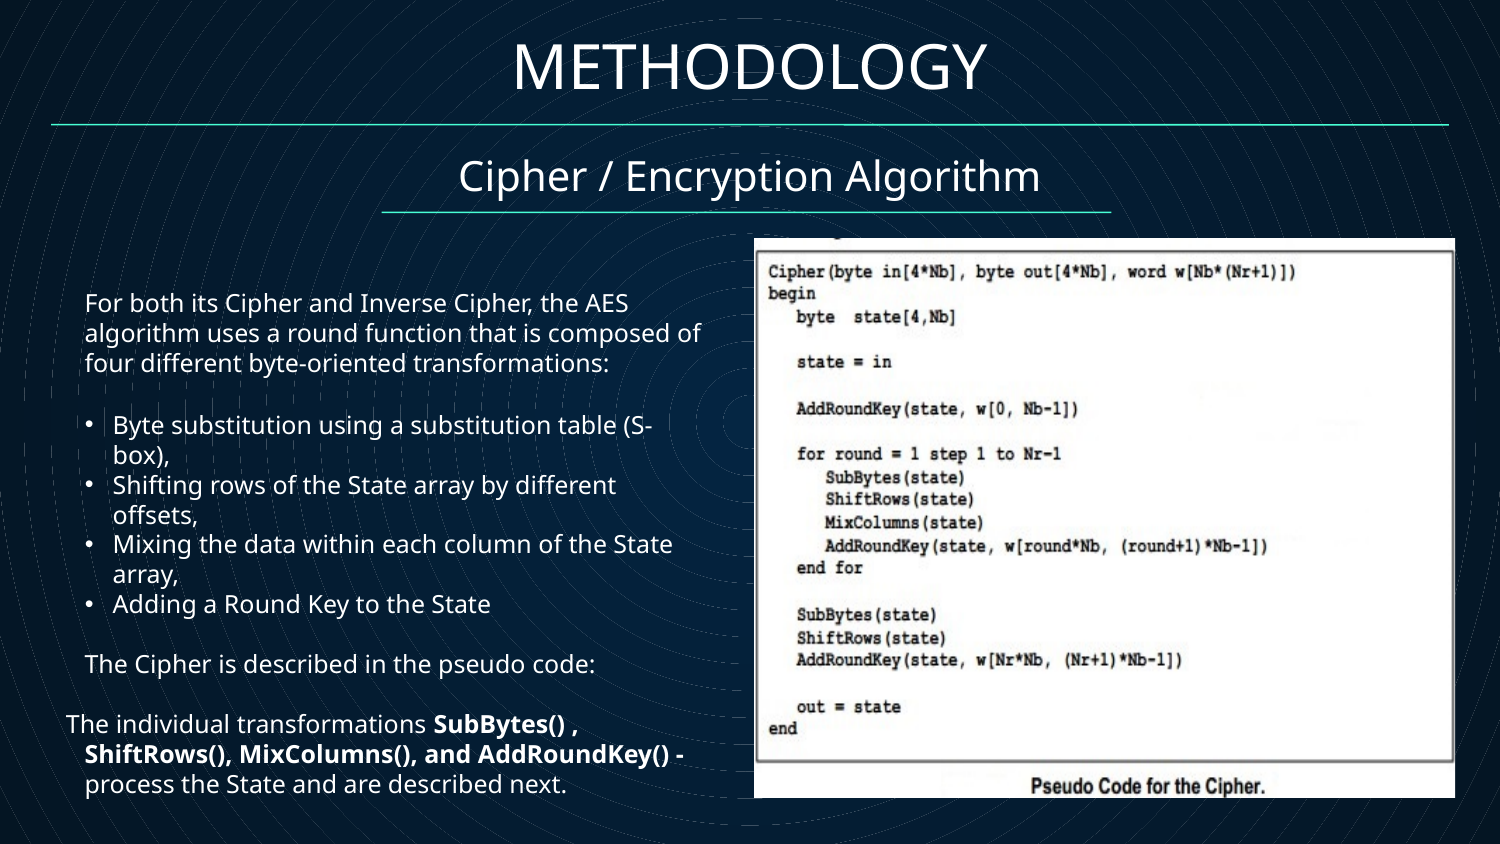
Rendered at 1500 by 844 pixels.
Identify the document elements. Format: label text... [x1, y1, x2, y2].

text_box For both its Cipher and Inverse Cipher, the AES algorithm uses a round function that is composed of four different byte-oriented transformations: [51, 272, 723, 394]
text_box METHODOLOGY [51, 17, 1449, 118]
text_box Byte substitution using a substitution table (S-box), Shifting rows of the State array by different offsets, Mixing the data within each column of the State array, Adding a Round Key to the State The Cipher is described in the pseudo code: The individual transformations SubBytes() , ShiftRows(), MixColumns(), and AddRoundKey() -process the State and are described next. [51, 394, 723, 749]
text_box Cipher / Encryption Algorithm [183, 124, 1316, 216]
picture [753, 238, 1456, 799]
